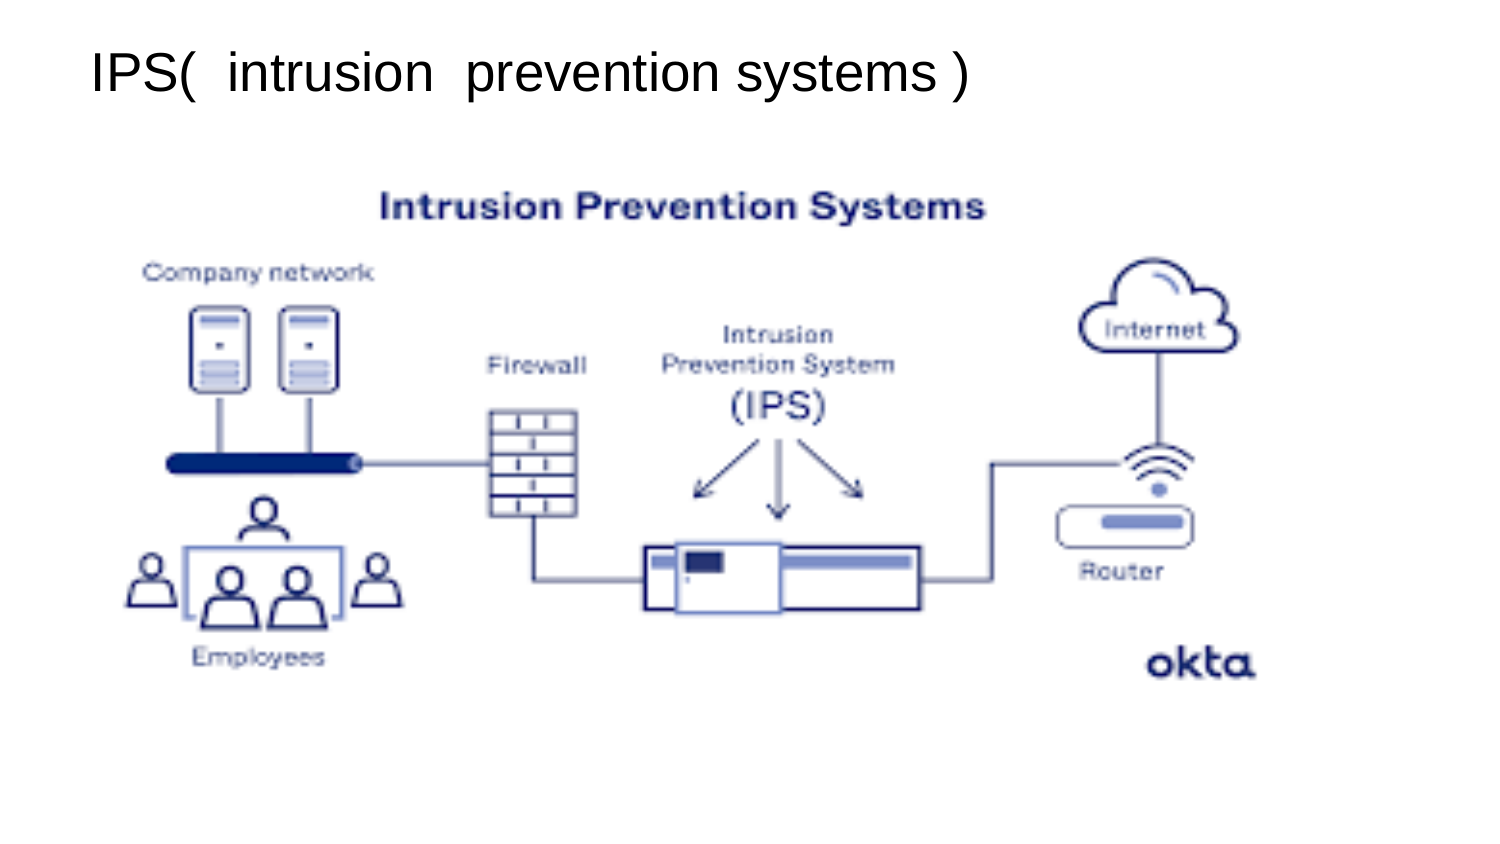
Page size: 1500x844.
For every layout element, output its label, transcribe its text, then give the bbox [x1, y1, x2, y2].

picture [75, 155, 1292, 705]
title IPS( intrusion prevention systems ) [60, 22, 1459, 118]
